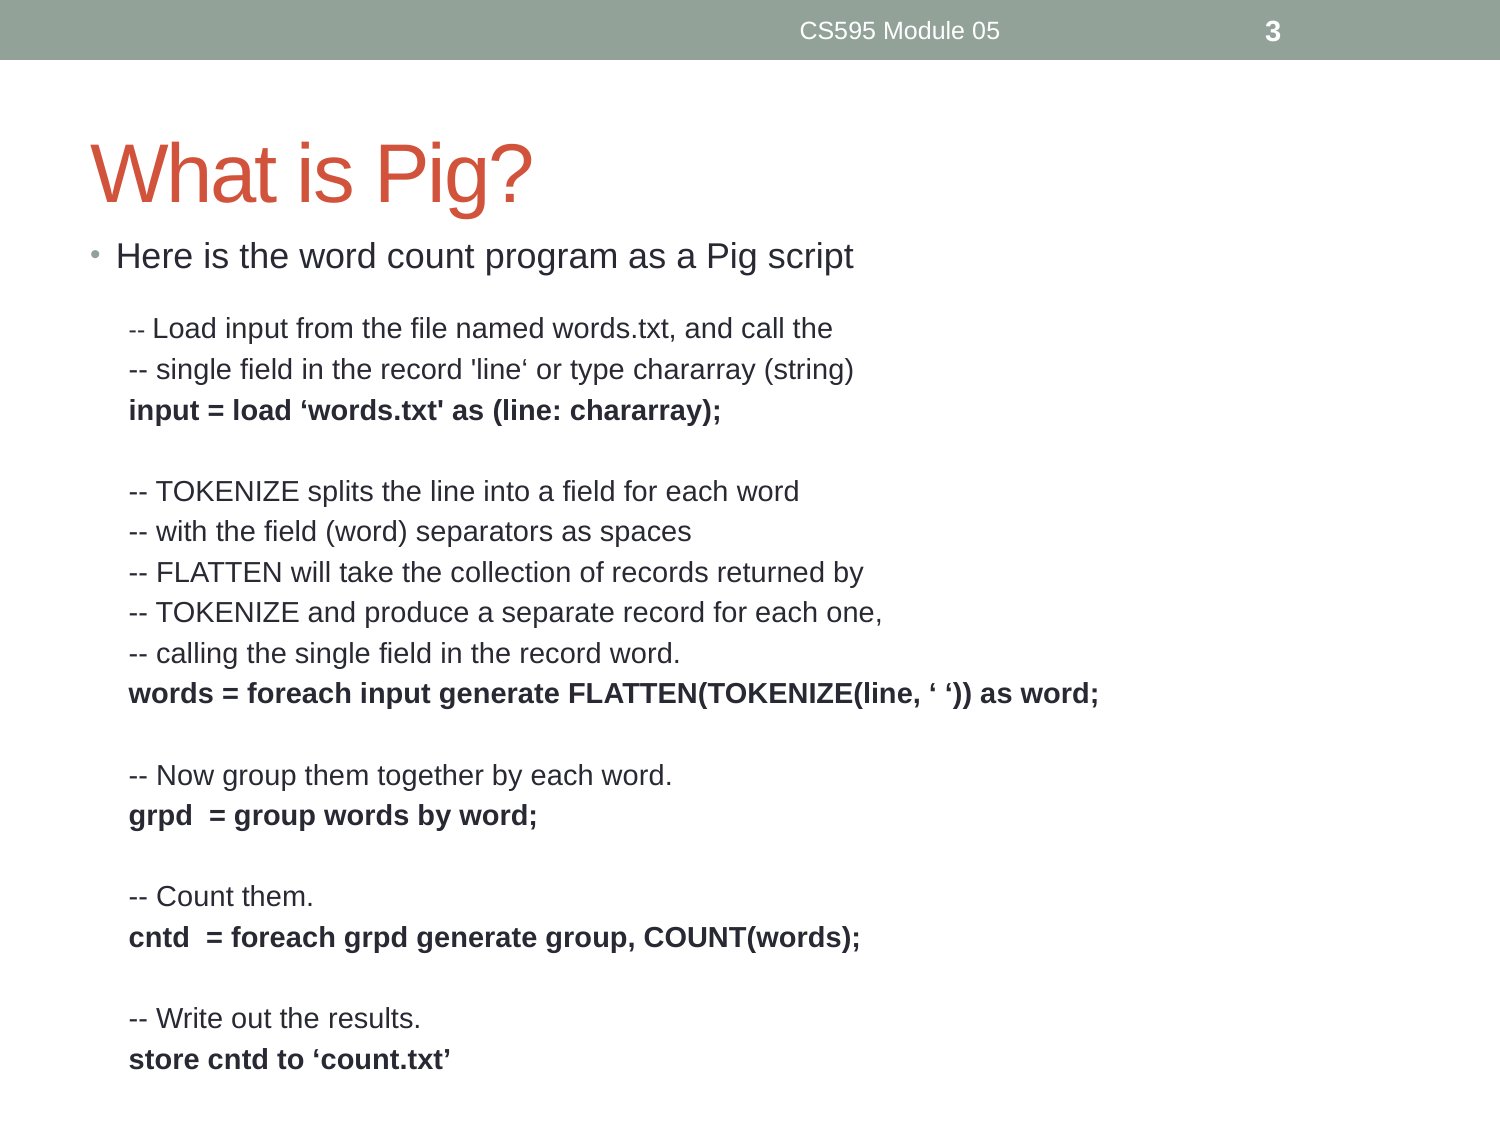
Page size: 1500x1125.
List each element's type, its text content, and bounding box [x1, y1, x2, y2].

slide_number 3 [1250, 3, 1425, 57]
title What is Pig? [75, 87, 1425, 224]
footer CS595 Module 05 [562, 3, 1238, 57]
list Here is the word count program as a Pig script -- Load input from the file named words.txt, and call the -- single field in the record 'line‘ or type chararray (string) input = load ‘words.txt' as (line: chararray); -- TOKENIZE splits the line into a field for each word -- with the field (word) separators as spaces -- FLATTEN will take the collection of records returned by -- TOKENIZE and produce a separate record for each one, -- calling the single field in the record word. words = foreach input generate FLATTEN(TOKENIZE(line, ‘ ‘)) as word; -- Now group them together by each word. grpd = group words by word; -- Count them. cntd = foreach grpd generate group, COUNT(words); -- Write out the results. store cntd to ‘count.txt’ [75, 224, 1425, 1088]
